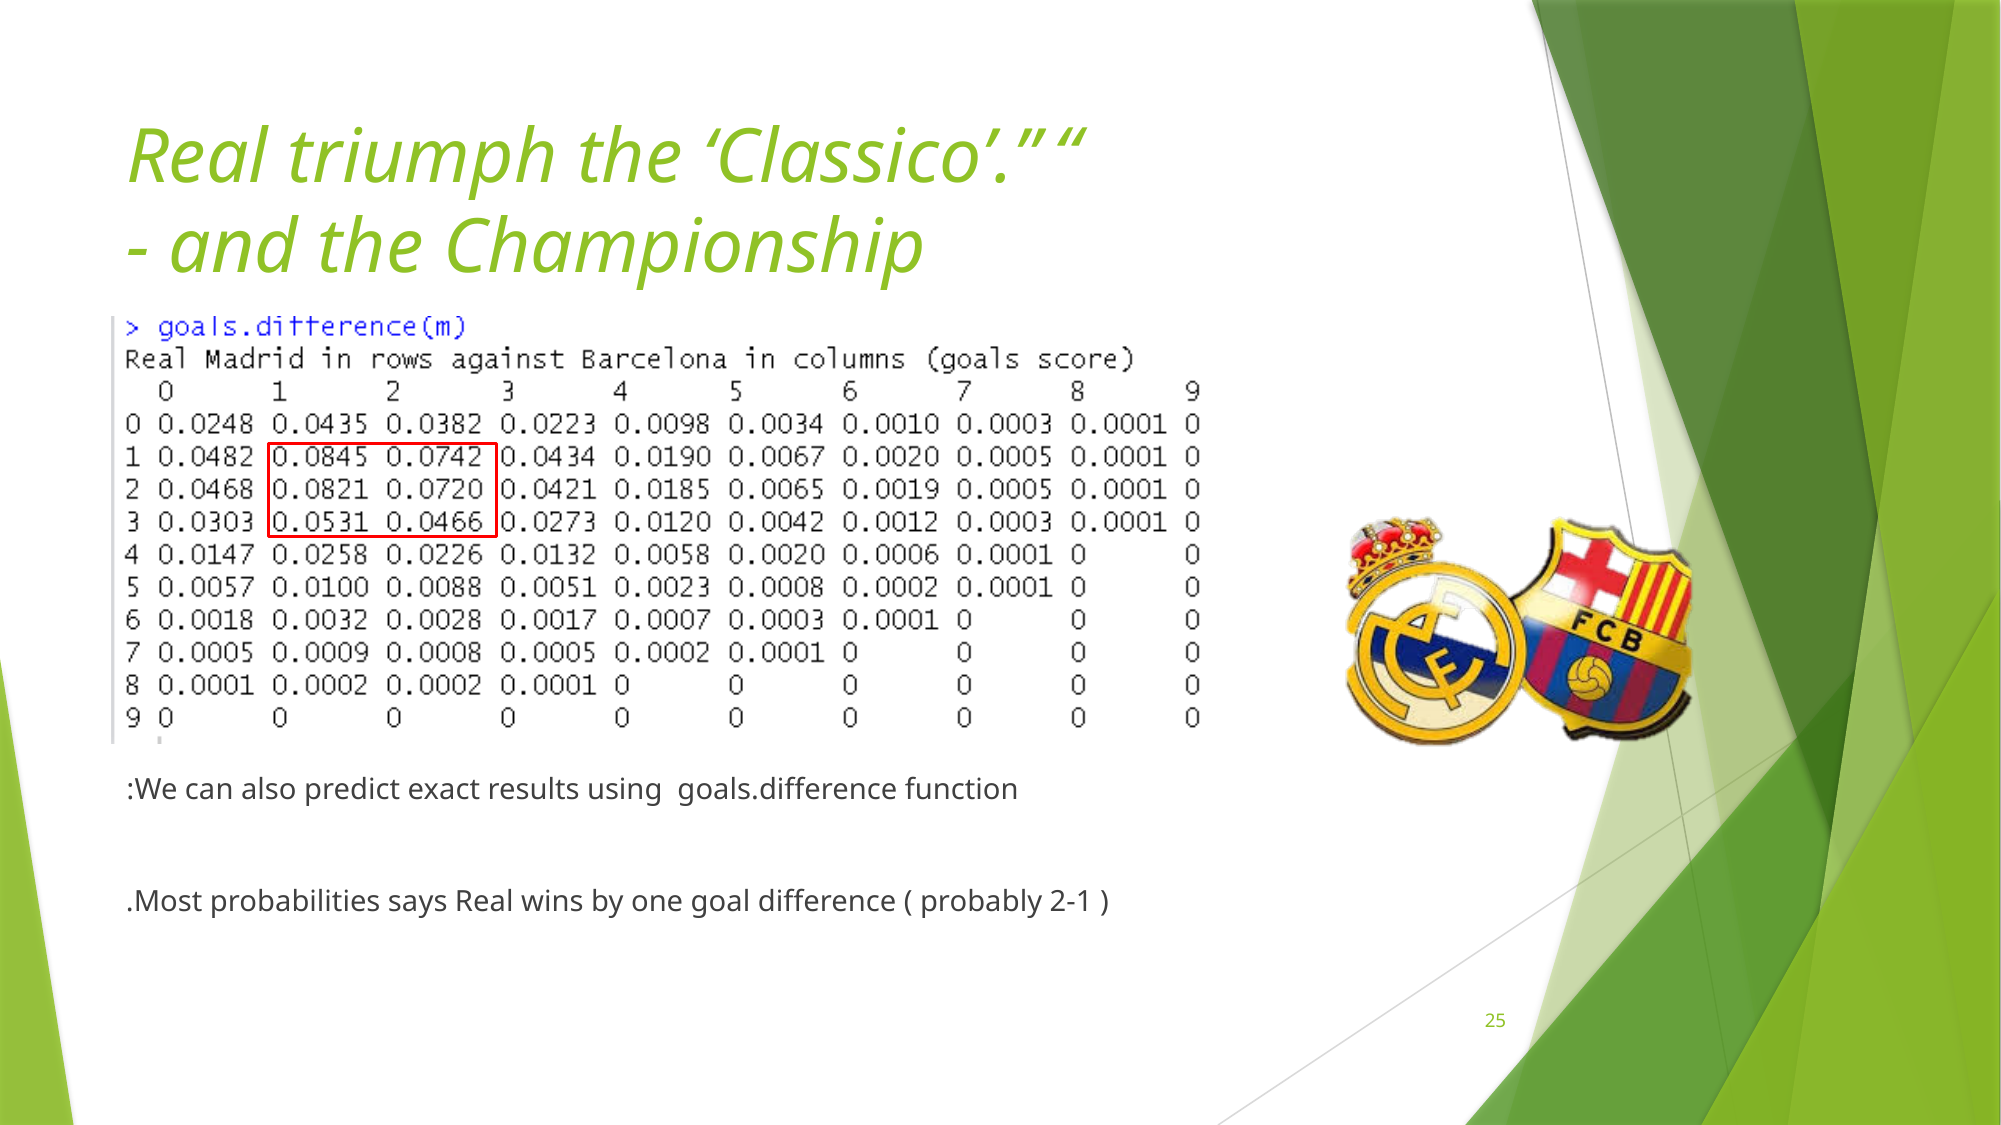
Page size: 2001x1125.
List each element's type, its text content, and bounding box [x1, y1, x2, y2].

picture [1305, 489, 1738, 775]
title “Real triumph the ‘Classico’.” - and the Championship [111, 99, 1522, 317]
list We can also predict exact results using goals.difference function: Most probabilities says Real wins by one goal difference ( probably 2-1 ). [111, 762, 1522, 1064]
picture [110, 316, 1250, 745]
